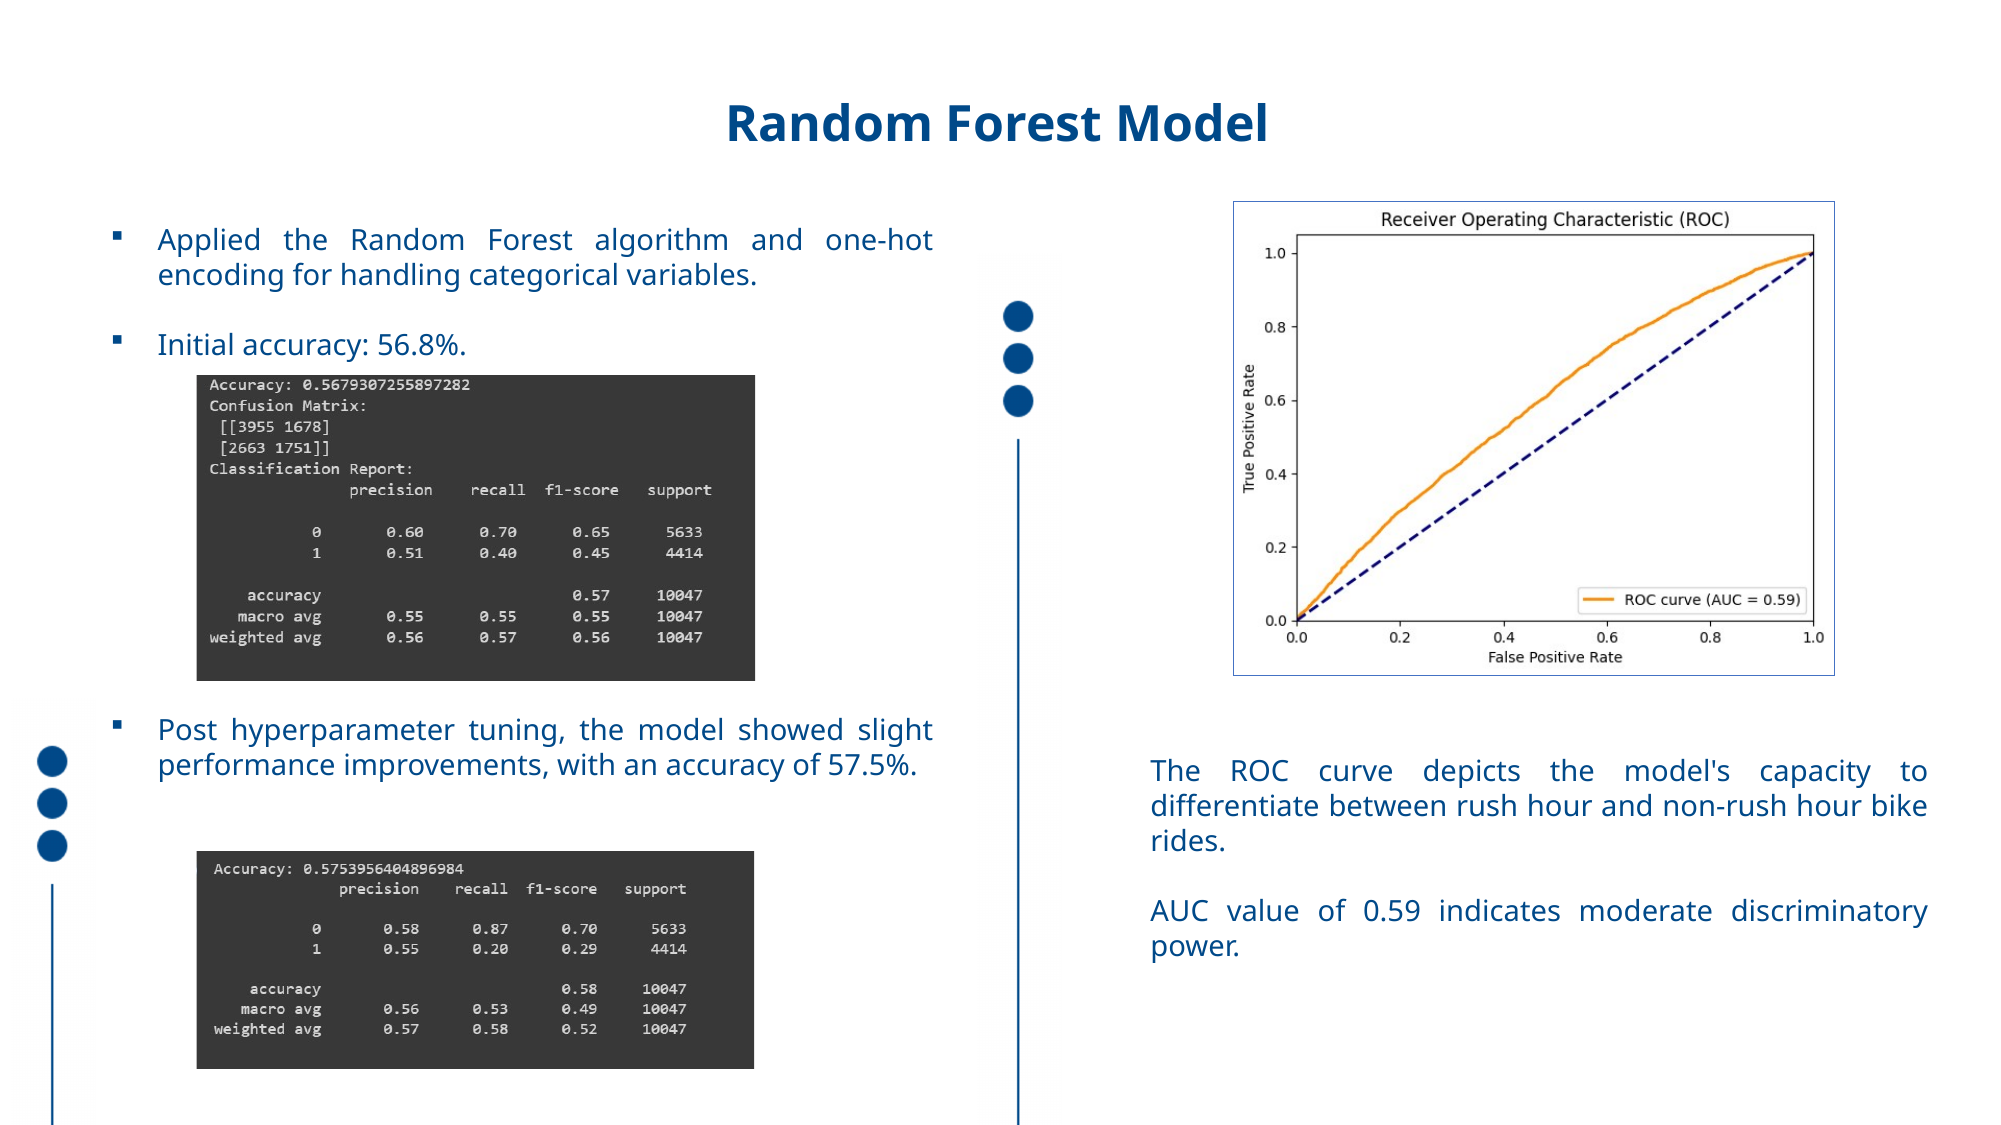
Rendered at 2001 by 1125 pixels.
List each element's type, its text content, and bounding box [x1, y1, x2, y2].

picture [196, 851, 755, 1072]
text_box Applied the Random Forest algorithm and one-hot encoding for handling categorical variables. Initial accuracy: 56.8%. Post hyperparameter tuning, the model showed slight performance improvements, with an accuracy of 57.5%. [95, 174, 949, 924]
picture [1232, 201, 1835, 676]
picture [978, 255, 1062, 1125]
picture [12, 700, 96, 1125]
text_box Random Forest Model [0, 83, 1997, 159]
picture [196, 375, 756, 685]
text_box The ROC curve depicts the model's capacity to differentiate between rush hour and non-rush hour bike rides. AUC value of 0.59 indicates moderate discriminatory power. [1135, 744, 1944, 1060]
